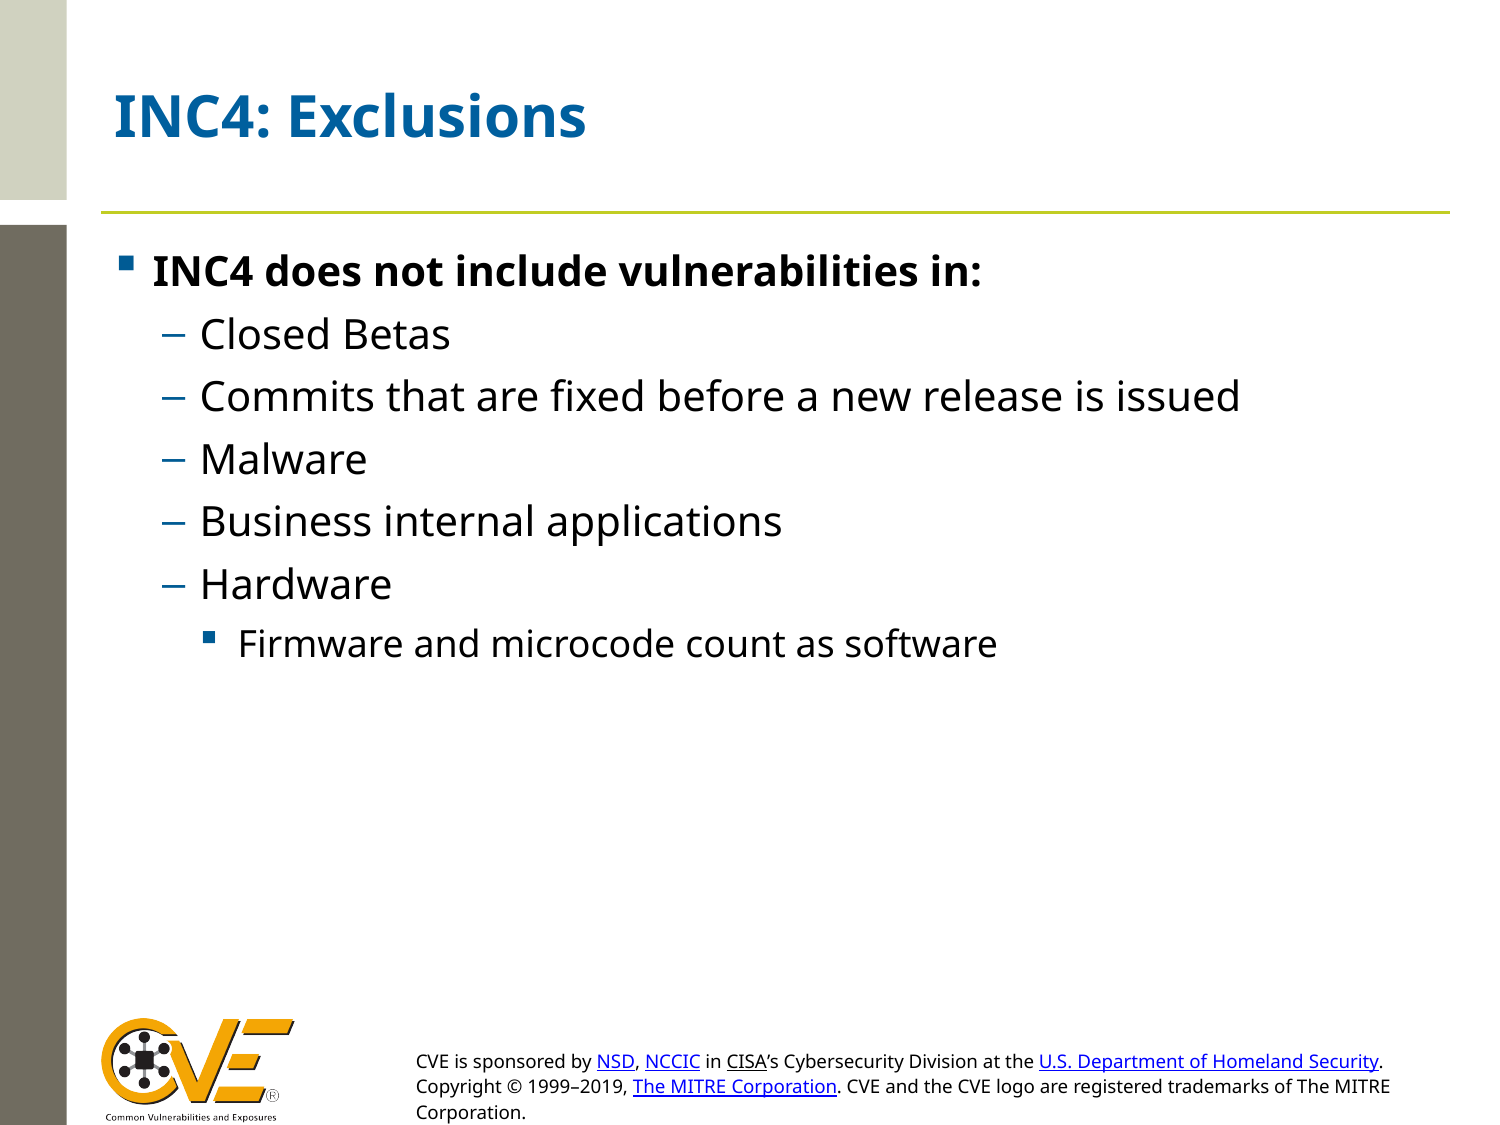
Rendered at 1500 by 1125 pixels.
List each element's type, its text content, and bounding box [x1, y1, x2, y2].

picture [101, 1018, 295, 1123]
list INC4 does not include vulnerabilities in: Closed Betas Commits that are fixed before a new release is issued Malware Business internal applications Hardware Firmware and microcode count as software [99, 237, 1450, 991]
title INC4: Exclusions [99, 45, 1248, 188]
